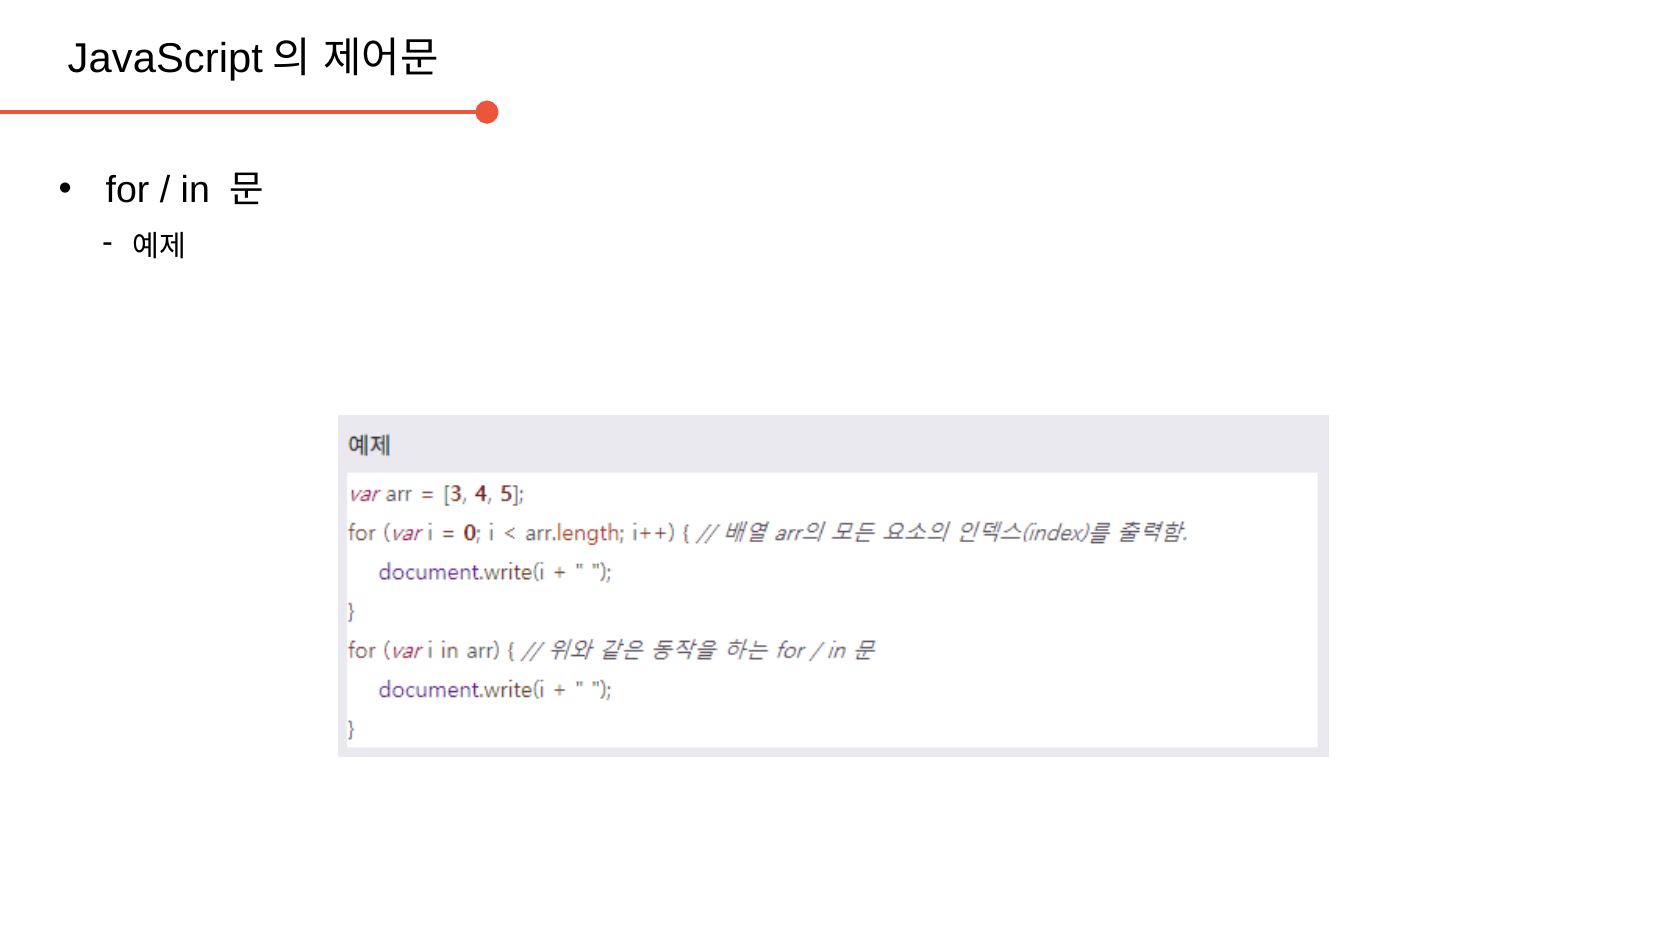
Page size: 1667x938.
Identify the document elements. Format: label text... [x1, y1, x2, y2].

text_box for / in 문 예제 [43, 135, 1616, 271]
picture [337, 415, 1329, 757]
text_box JavaScript의 제어문 [52, 23, 964, 88]
